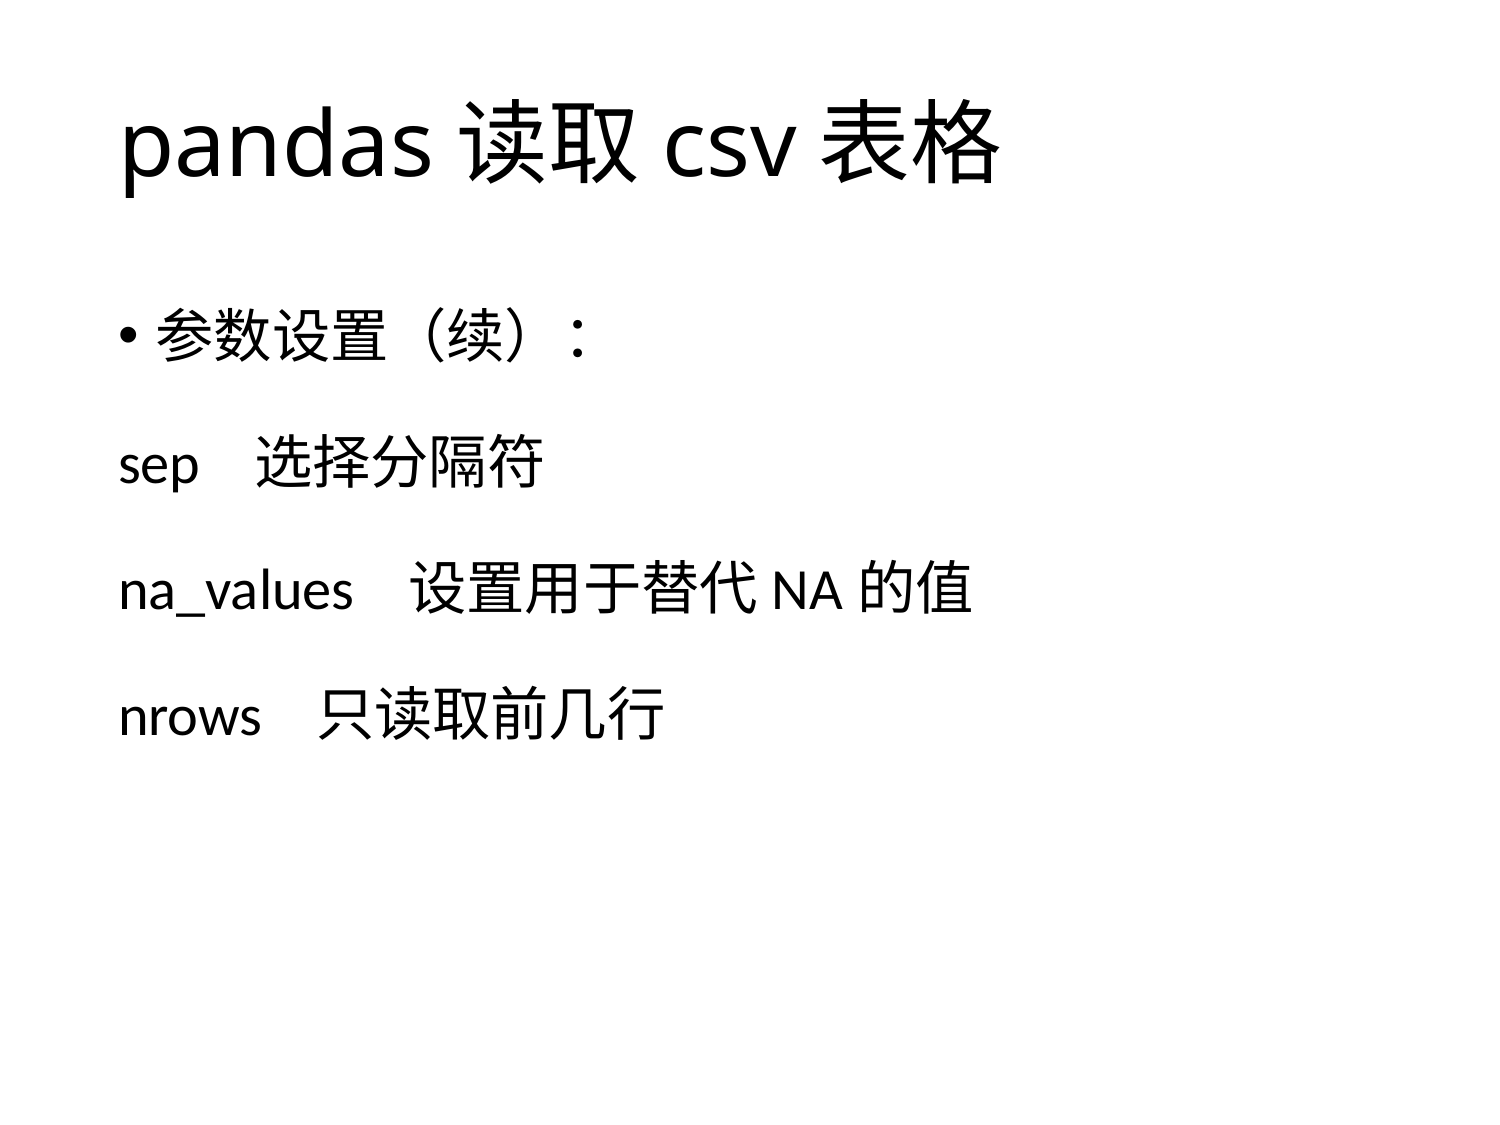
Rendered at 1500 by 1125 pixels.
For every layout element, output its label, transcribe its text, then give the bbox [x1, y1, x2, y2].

list 参数设置（续）： sep 选择分隔符 na_values 设置用于替代NA的值 nrows 只读取前几行 [103, 256, 1397, 1014]
title pandas读取csv表格 [103, 59, 1397, 235]
